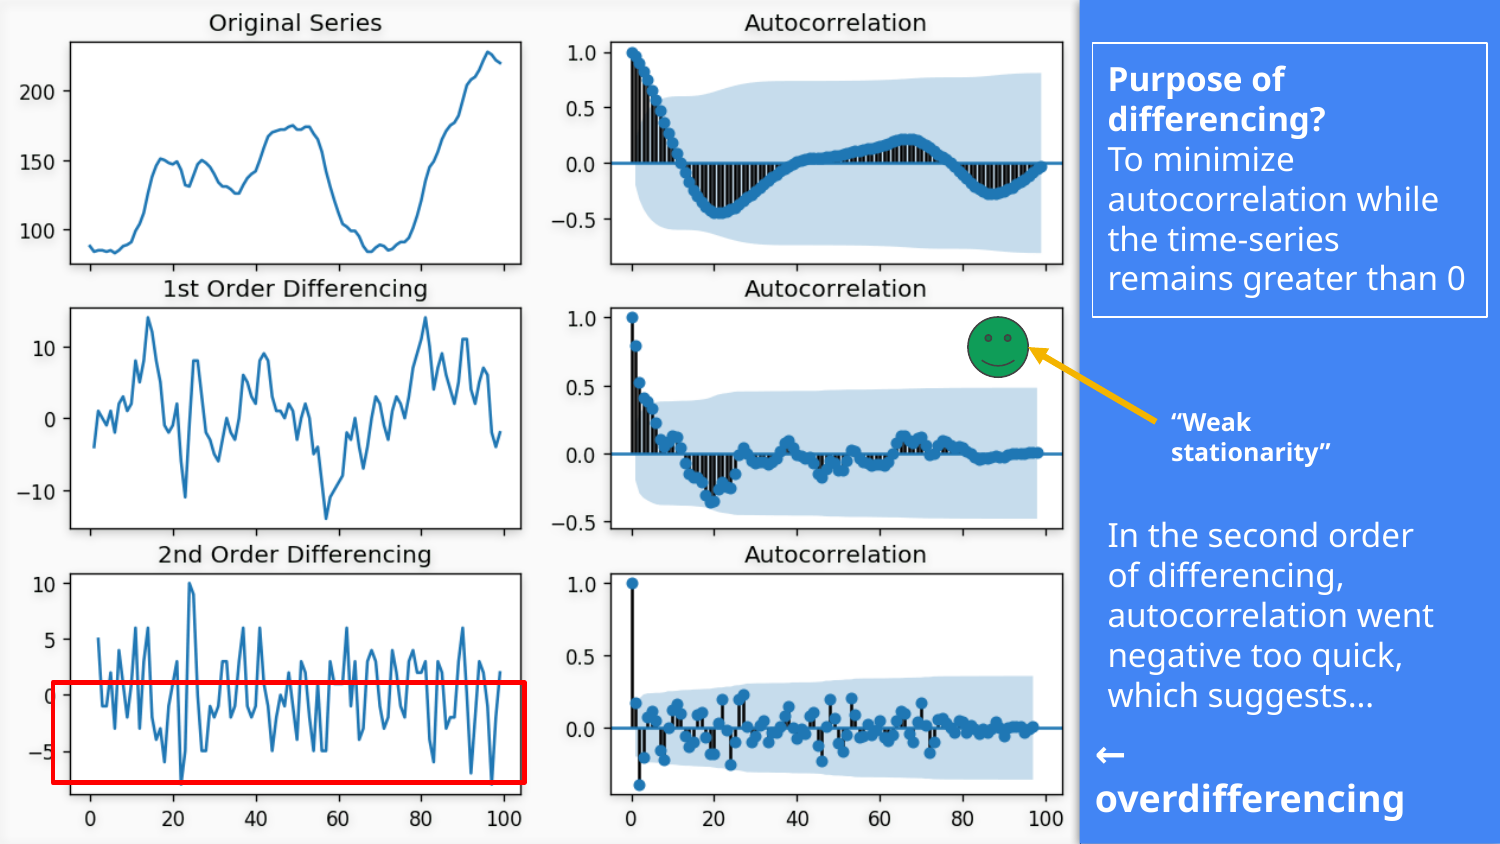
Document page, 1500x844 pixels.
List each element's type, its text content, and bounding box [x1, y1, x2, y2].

text_box ← overdifferencing [1084, 715, 1440, 798]
text_box Purpose of differencing? To minimize autocorrelation while the time-series remains greater than 0 [1092, 42, 1488, 317]
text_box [1027, 346, 1157, 423]
text_box [1081, 0, 1500, 844]
text_box “Weak stationarity” [1155, 391, 1424, 452]
picture [0, 0, 1080, 844]
text_box In the second order of differencing, autocorrelation went negative too quick, which suggests… [1092, 499, 1463, 739]
